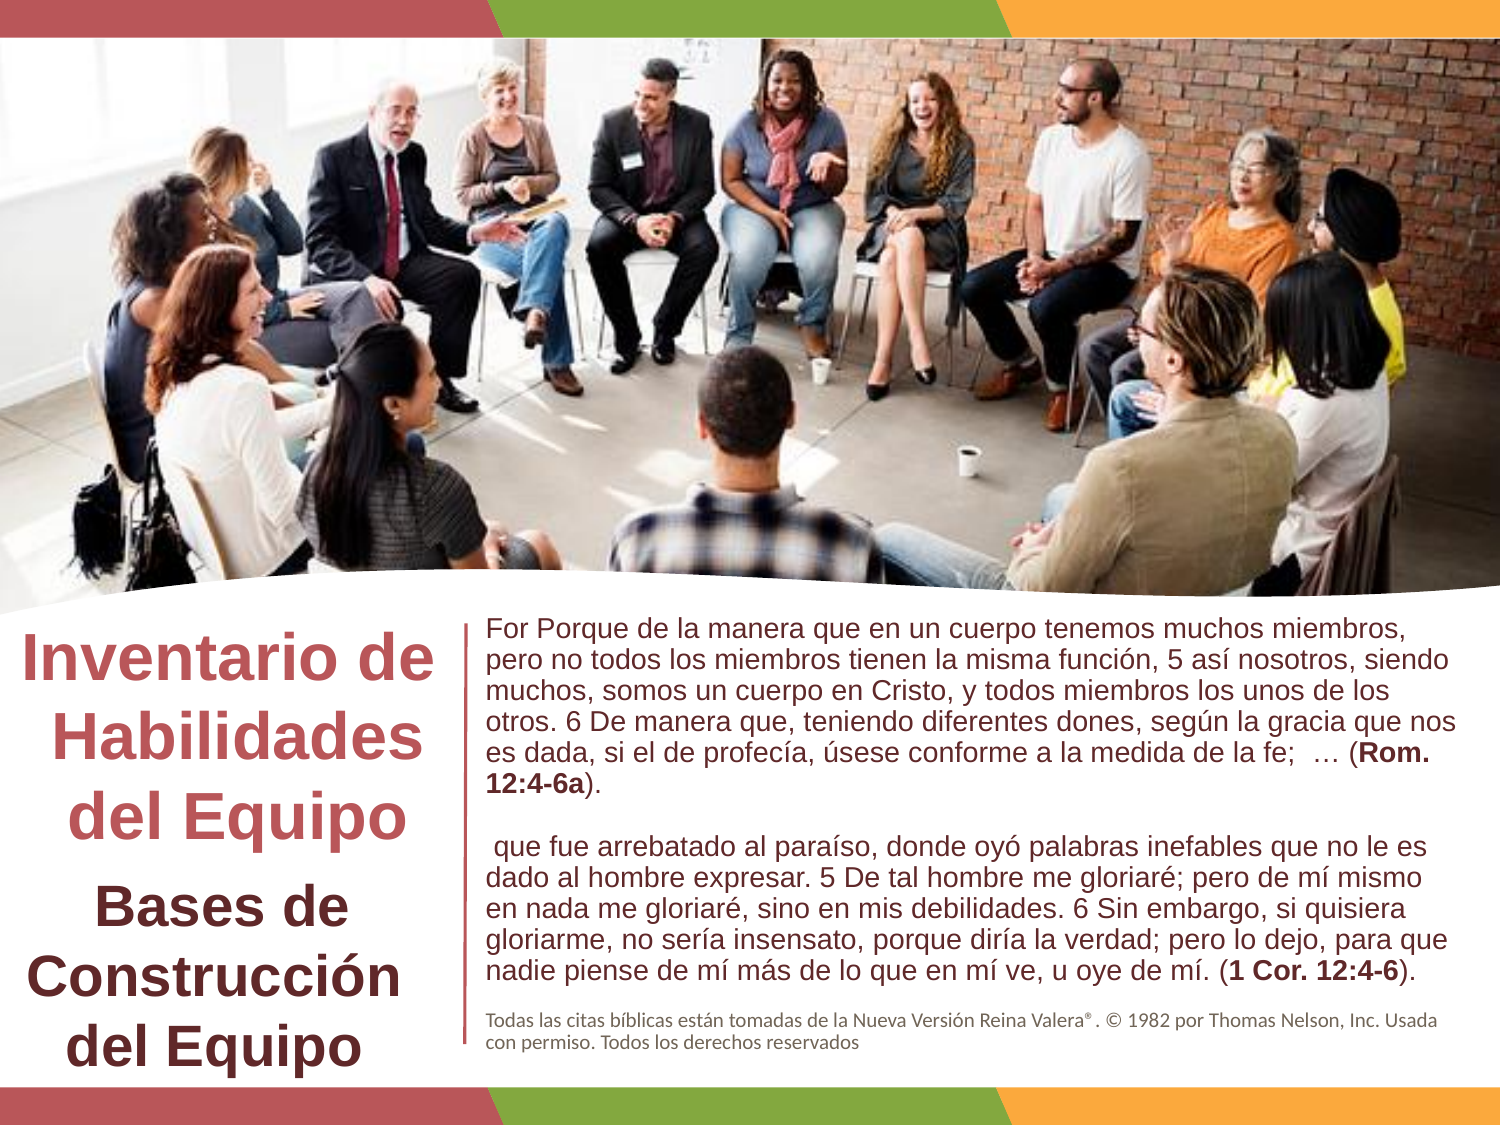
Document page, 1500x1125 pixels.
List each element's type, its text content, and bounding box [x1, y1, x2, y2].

list For Porque de la manera que en un cuerpo tenemos muchos miembros, pero no todos los miembros tienen la misma función, 5 así nosotros, siendo muchos, somos un cuerpo en Cristo, y todos miembros los unos de los otros. 6 De manera que, teniendo diferentes dones, según la gracia que nos es dada, si el de profecía, úsese conforme a la medida de la fe; … (Rom. 12:4-6a). que fue arrebatado al paraíso, donde oyó palabras inefables que no le es dado al hombre expresar. 5 De tal hombre me gloriaré; pero de mí mismo en nada me gloriaré, sino en mis debilidades. 6 Sin embargo, si quisiera gloriarme, no sería insensato, porque diría la verdad; pero lo dejo, para que nadie piense de mí más de lo que en mí ve, u oye de mí. (1 Cor. 12:4-6). Todas las citas bíblicas están tomadas de la Nueva Versión Reina Valera®. © 1982 por Thomas Nelson, Inc. Usada con permiso. Todos los derechos reservados [468, 615, 1475, 1068]
text_box [0, 1086, 502, 1125]
text_box Inventario de Habilidades del Equipo [0, 615, 488, 861]
text_box [994, 1086, 1500, 1125]
text_box Bases de Construcción del Equipo [0, 860, 430, 1085]
text_box [485, 1086, 1010, 1125]
picture [0, 38, 1500, 615]
